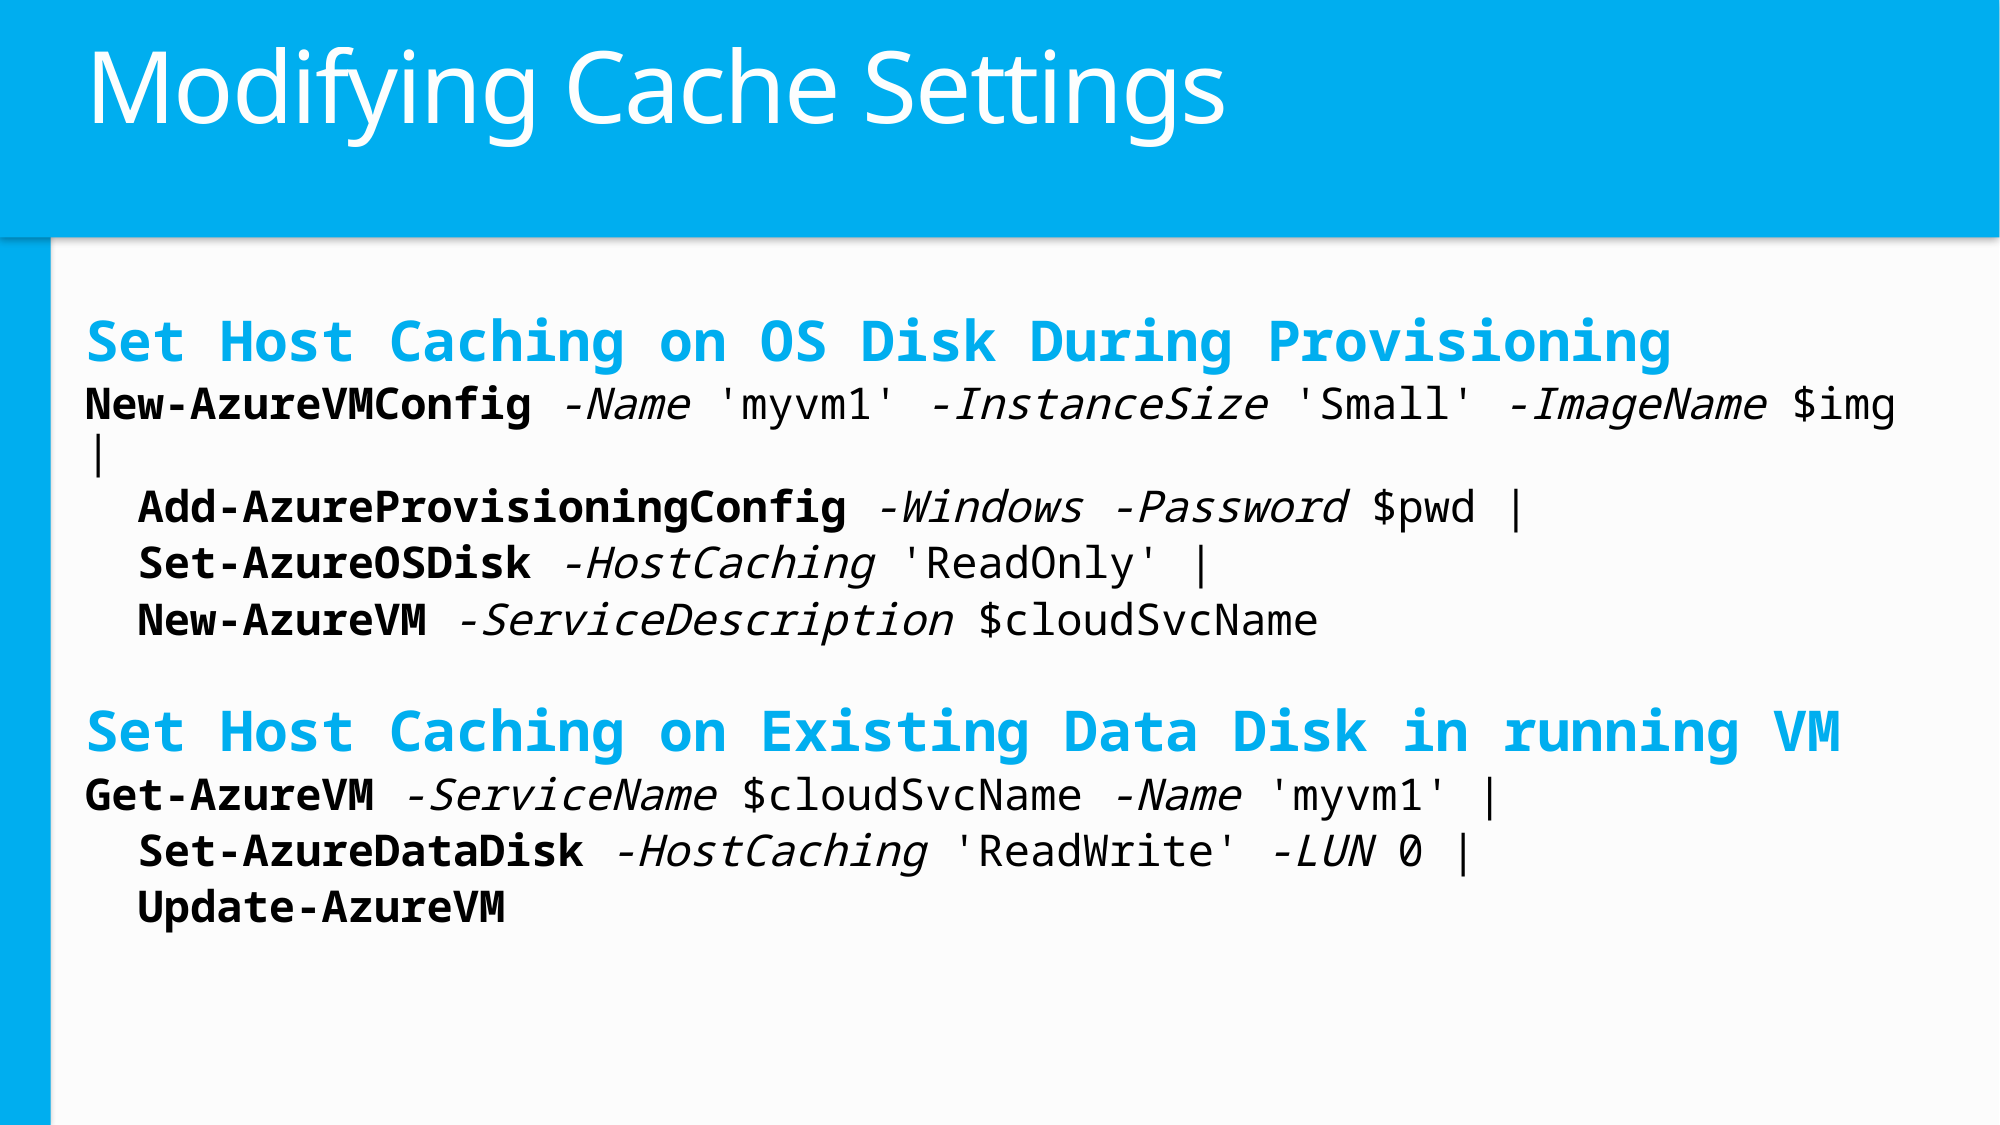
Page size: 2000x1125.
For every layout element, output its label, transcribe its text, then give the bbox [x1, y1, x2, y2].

title Modifying Cache Settings [85, 37, 1914, 147]
list Set Host Caching on OS Disk During Provisioning New-AzureVMConfig -Name 'myvm1' -InstanceSize 'Small' -ImageName $img | Add-AzureProvisioningConfig -Windows -Password $pwd | Set-AzureOSDisk -HostCaching 'ReadOnly' | New-AzureVM -ServiceDescription $cloudSvcName Set Host Caching on Existing Data Disk in running VM Get-AzureVM -ServiceName $cloudSvcName -Name 'myvm1' | Set-AzureDataDisk -HostCaching 'ReadWrite' -LUN 0 | Update-AzureVM [85, 312, 1914, 581]
